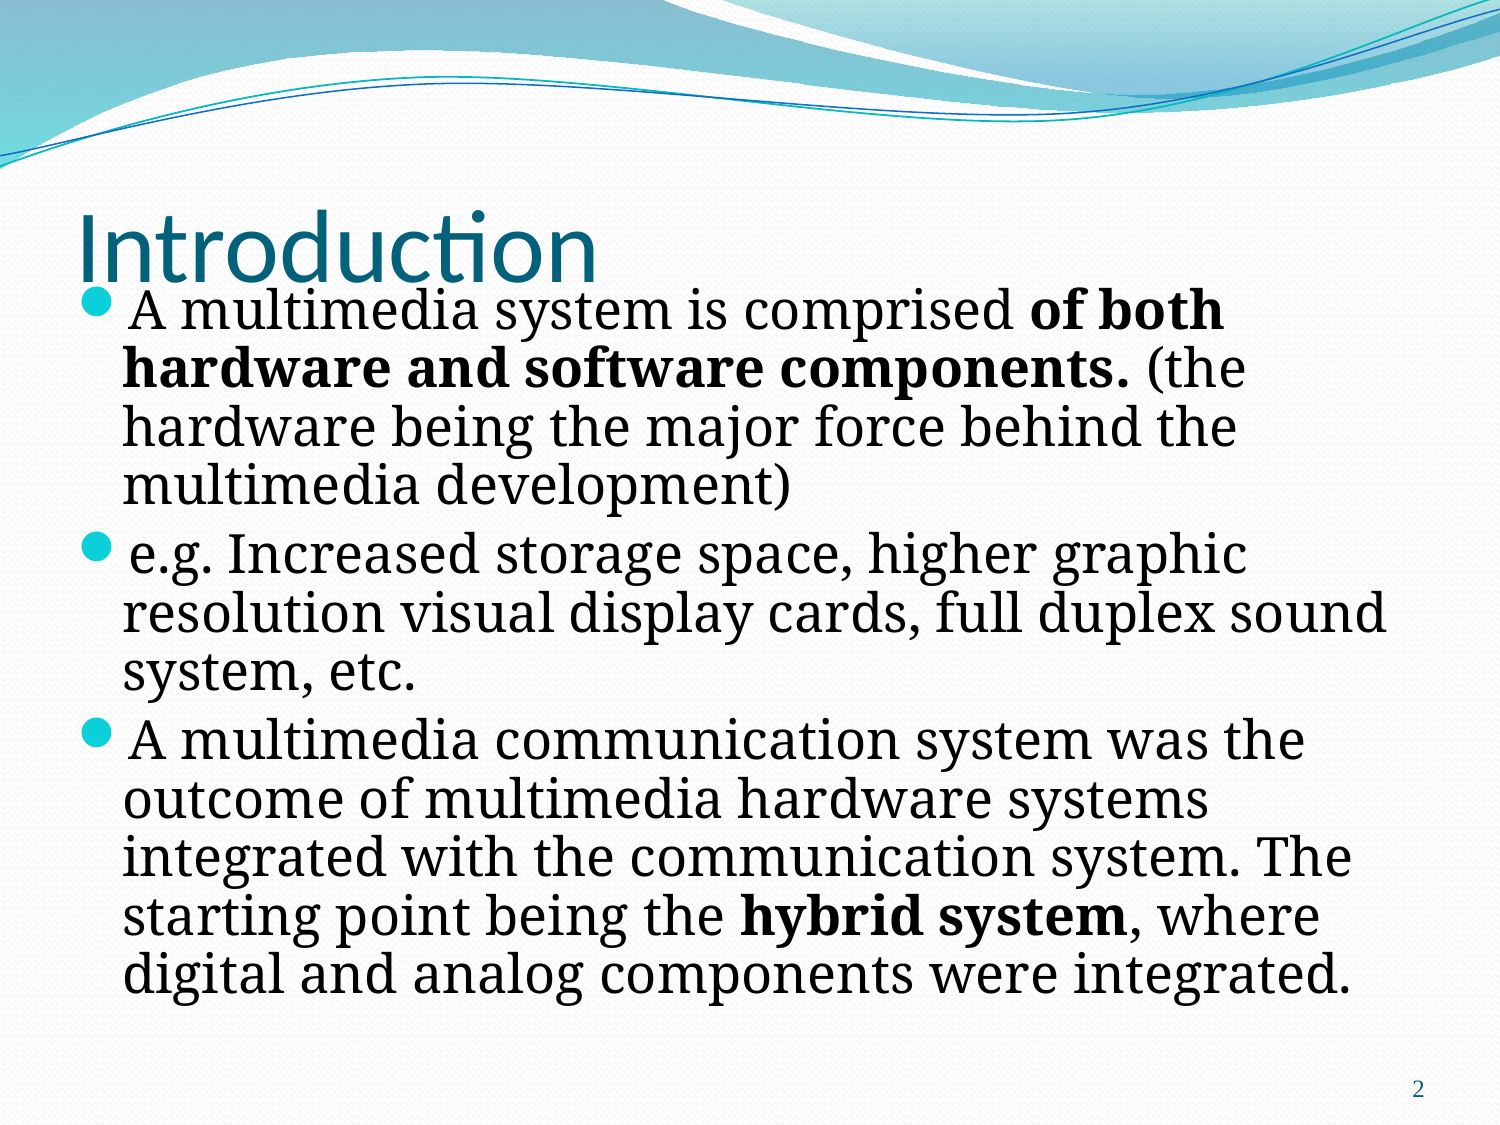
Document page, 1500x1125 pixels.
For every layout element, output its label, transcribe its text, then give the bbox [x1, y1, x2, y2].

list A multimedia system is comprised of both hardware and software components. (the hardware being the major force behind the multimedia development) e.g. Increased storage space, higher graphic resolution visual display cards, full duplex sound system, etc. A multimedia communication system was the outcome of multimedia hardware systems integrated with the communication system. The starting point being the hybrid system, where digital and analog components were integrated. [62, 275, 1417, 1075]
slide_number 2 [1299, 1042, 1425, 1103]
title Introduction [75, 115, 1425, 303]
